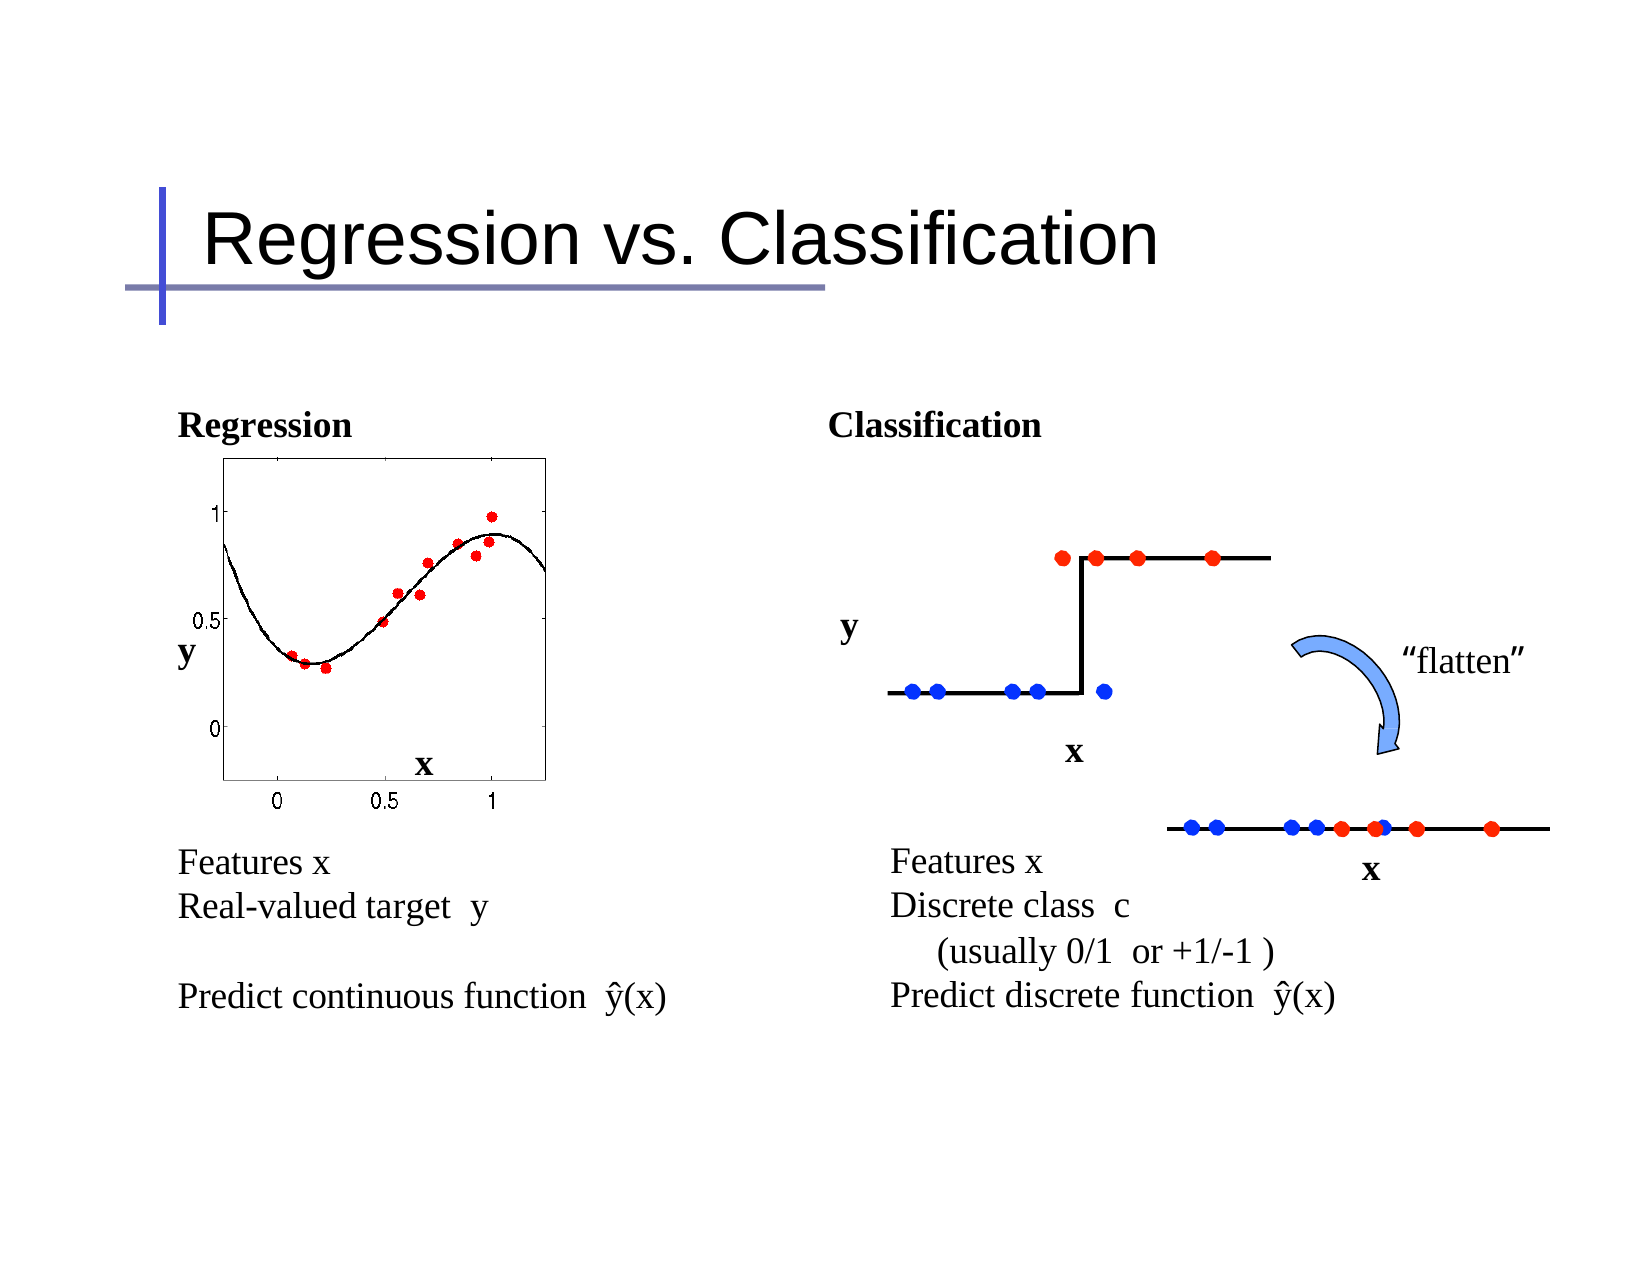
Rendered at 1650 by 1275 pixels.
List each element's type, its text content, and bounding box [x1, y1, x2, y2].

text_box [1333, 820, 1351, 838]
text_box [1204, 550, 1221, 567]
text_box [1366, 820, 1384, 838]
text_box [1408, 820, 1426, 838]
text_box x [1062, 725, 1086, 771]
text_box Classification [825, 400, 1047, 446]
text_box Features x Discrete class c (usually 0/1 or +1/-1 ) Predict discrete function ŷ(x) [888, 837, 1340, 1015]
text_box [1379, 819, 1392, 836]
text_box [1029, 683, 1046, 700]
text_box [1483, 820, 1501, 838]
text_box Features x Real-valued target y [175, 837, 493, 927]
text_box [1183, 819, 1201, 836]
text_box [1283, 819, 1301, 836]
text_box [1291, 635, 1400, 755]
text_box x [413, 737, 436, 783]
text_box [1054, 550, 1071, 567]
text_box “flatten” [1400, 635, 1538, 681]
text_box [1087, 550, 1105, 567]
text_box [929, 683, 946, 700]
text_box y [175, 625, 199, 671]
text_box [1308, 819, 1326, 836]
text_box y [837, 600, 861, 646]
text_box [1208, 819, 1226, 836]
text_box [1095, 683, 1113, 700]
text_box [1129, 550, 1146, 567]
text_box [904, 683, 921, 700]
text_box Regression [175, 400, 355, 446]
text_box [112, 428, 638, 823]
text_box Predict continuous function ŷ(x) [175, 971, 676, 1016]
title Regression vs. Classification [200, 189, 1450, 403]
text_box [1004, 683, 1021, 700]
text_box x [1359, 842, 1383, 888]
